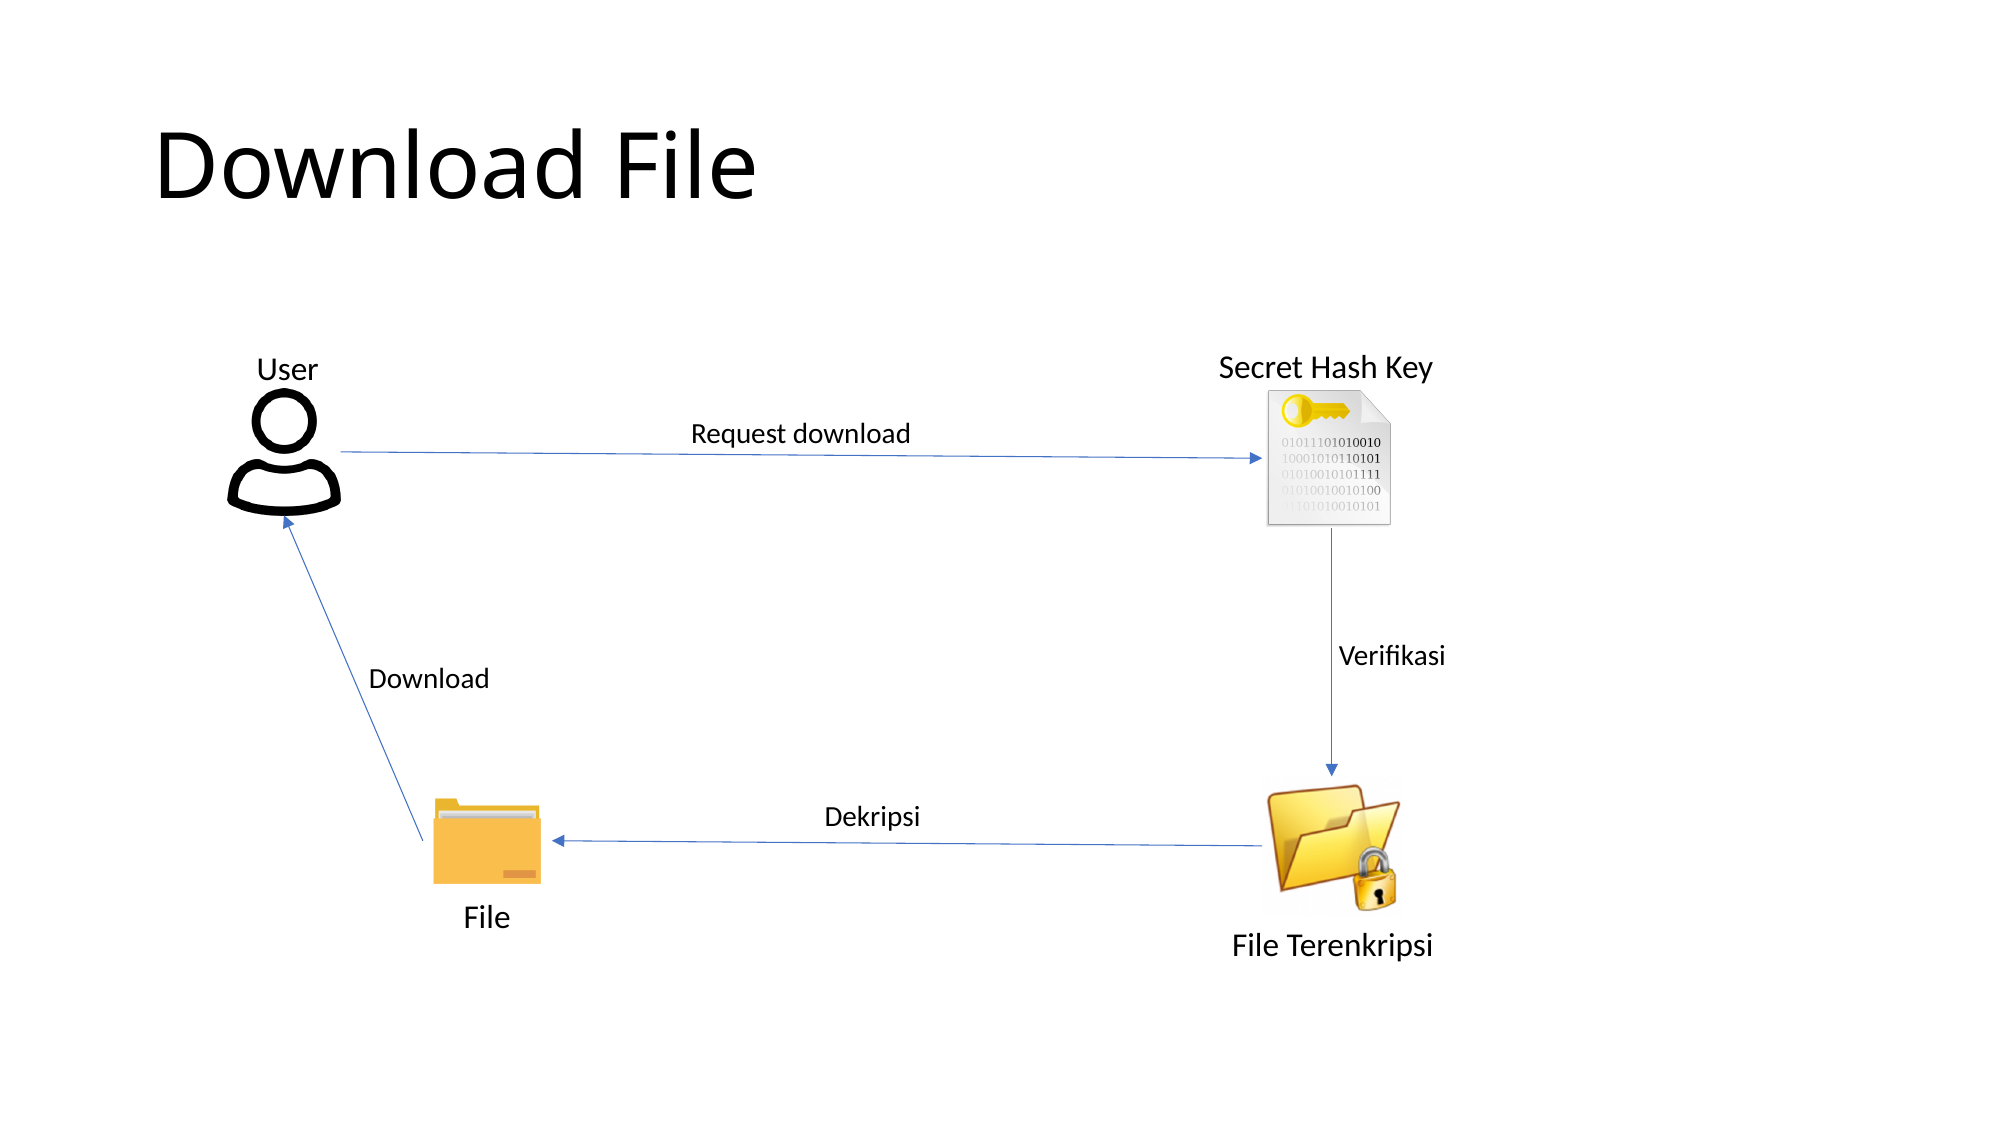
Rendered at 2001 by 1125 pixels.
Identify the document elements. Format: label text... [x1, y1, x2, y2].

picture [1262, 776, 1402, 916]
text_box User [241, 339, 334, 388]
text_box Secret Hash Key [1204, 337, 1449, 393]
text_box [283, 515, 423, 841]
text_box Verifikasi [1323, 629, 1331, 679]
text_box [340, 451, 1263, 459]
title Download File [137, 59, 1863, 278]
text_box File [448, 906, 526, 943]
text_box Verifikasi [1332, 629, 1461, 679]
picture [227, 388, 341, 516]
picture [1262, 388, 1402, 528]
text_box File Terenkripsi [1217, 915, 1450, 971]
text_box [551, 840, 1263, 846]
picture [422, 776, 552, 906]
text_box Dekripsi [809, 789, 936, 840]
text_box Download [423, 652, 505, 702]
text_box Request download [676, 407, 927, 451]
